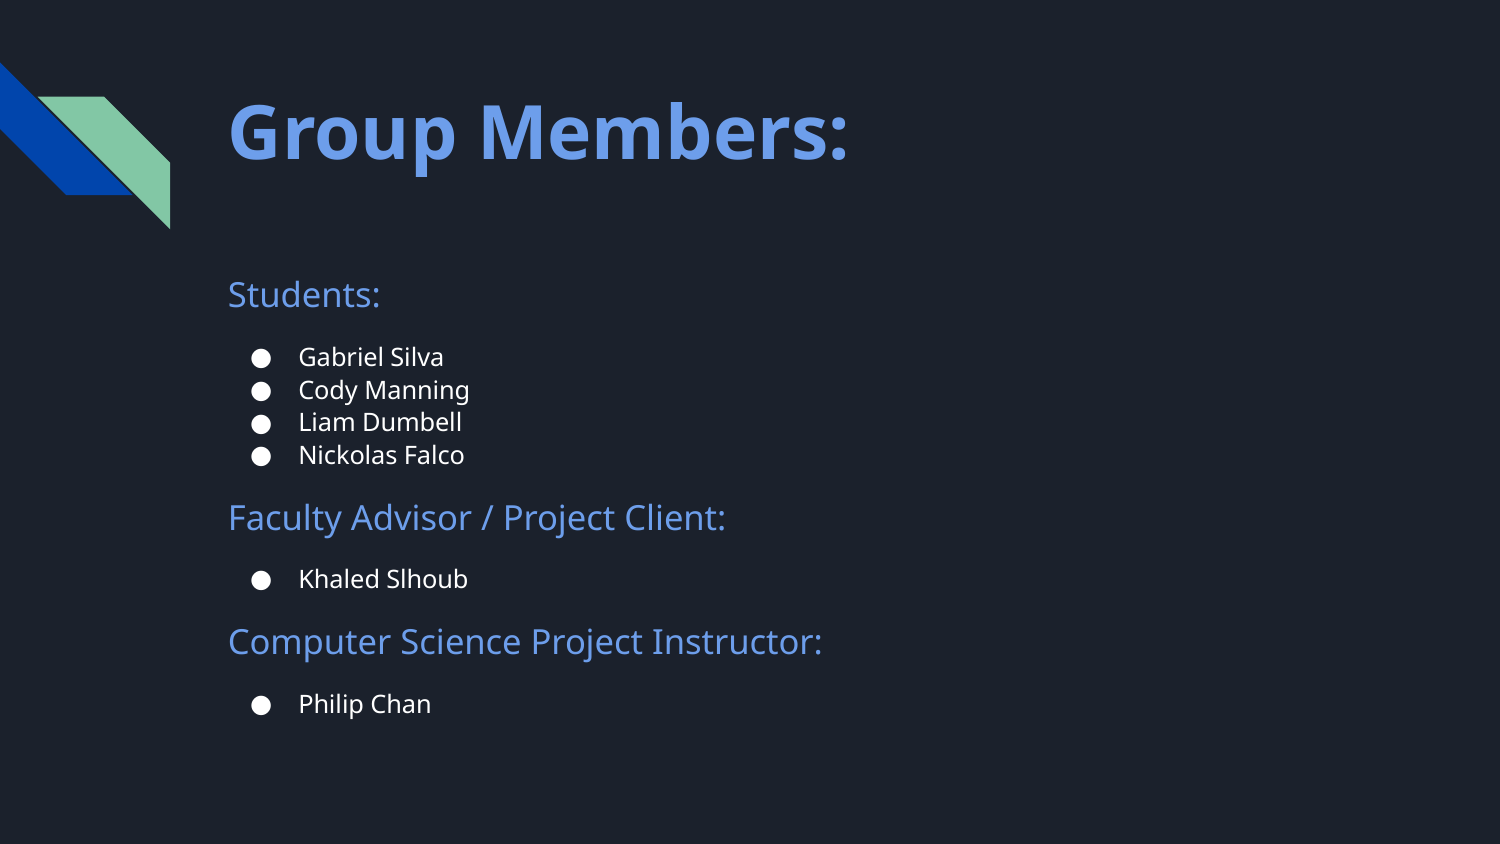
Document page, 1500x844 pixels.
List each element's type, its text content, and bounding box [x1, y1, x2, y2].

title Group Members: [212, 64, 1368, 215]
list Students: Gabriel Silva Cody Manning Liam Dumbell Nickolas Falco Faculty Advisor / Project Client: Khaled Slhoub Computer Science Project Instructor: Philip Chan [212, 257, 1368, 735]
